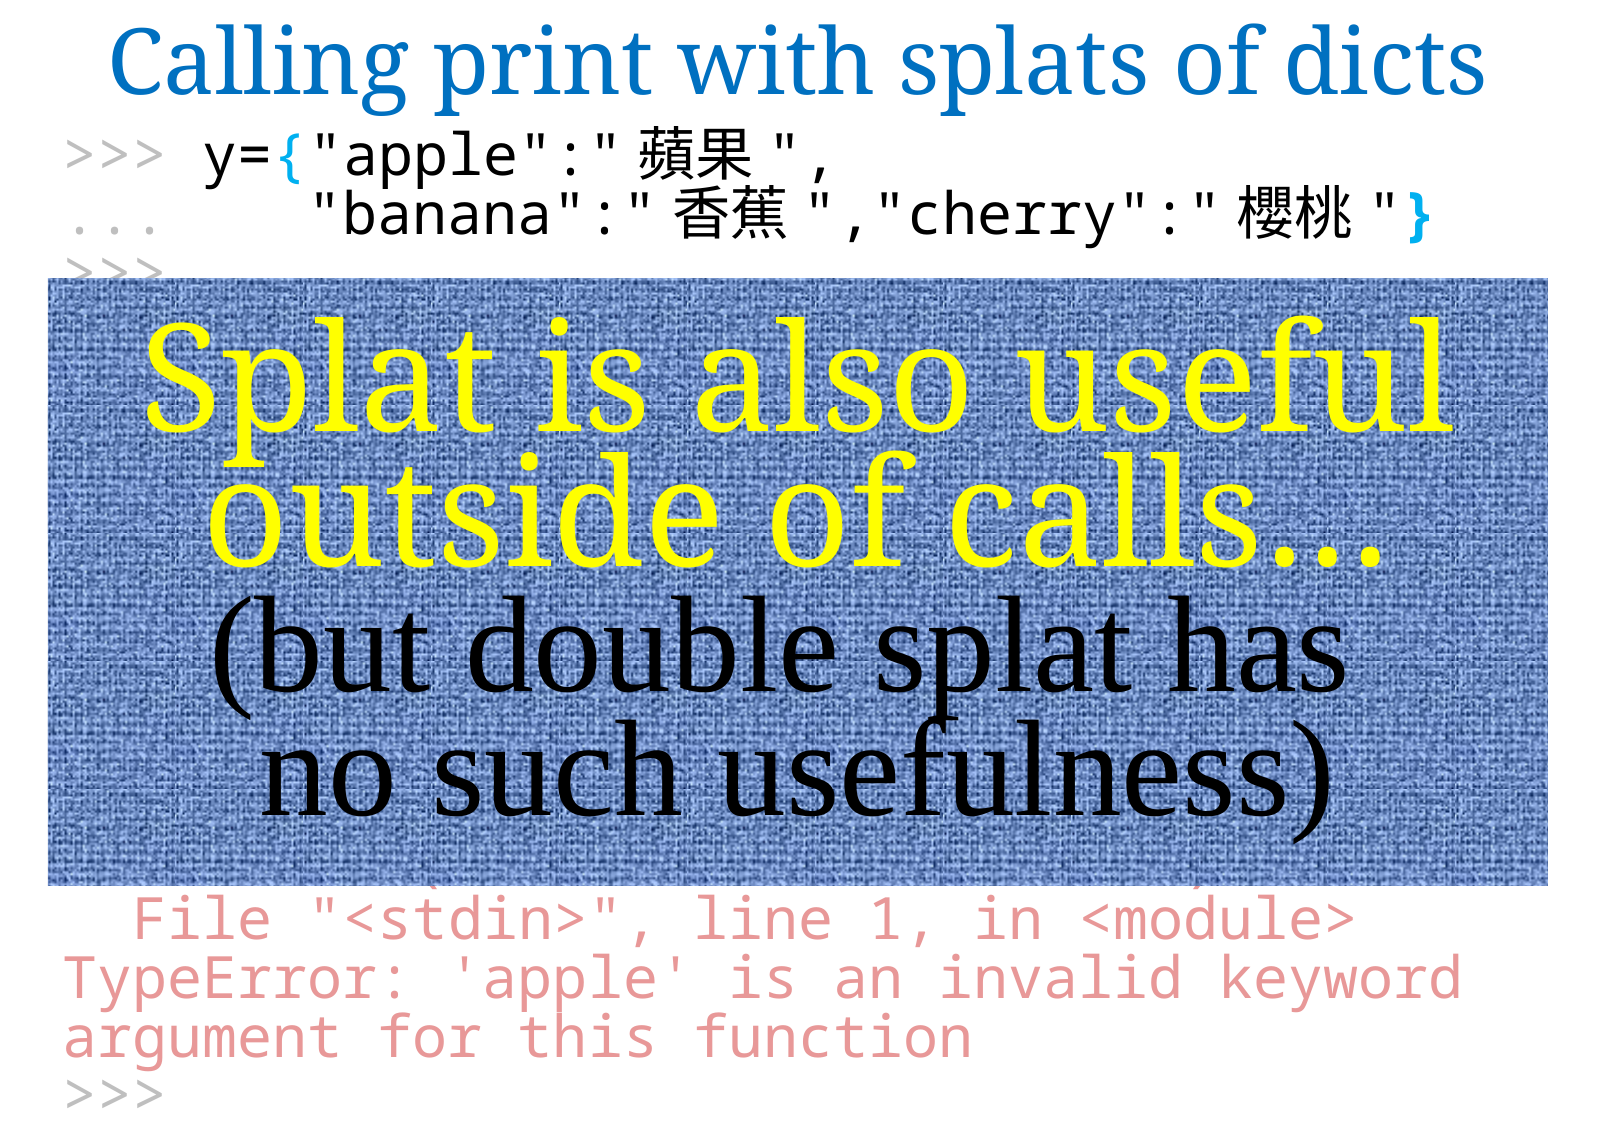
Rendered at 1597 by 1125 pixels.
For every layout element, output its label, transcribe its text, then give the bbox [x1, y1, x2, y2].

text_box Splat is also useful outside of calls… (but double splat has no such usefulness) [47, 278, 1548, 886]
text_box >>> y={"apple":"蘋果", ... "banana":"香蕉","cherry":"櫻桃"} >>> >>> print(y) {'apple': '蘋果', 'banana': '香蕉', 'cherry': '櫻桃'} >>> >>> print(*y)#Splat a dictionary, get keys apple banana cherry >>> >>> >>> print(**y)#Can’t double splat a dict Traceback (most recent call last): File "<stdin>", line 1, in <module> TypeError: 'apple' is an invalid keyword argument for this function >>> [48, 886, 1548, 1113]
text_box >>> y={"apple":"蘋果", ... "banana":"香蕉","cherry":"櫻桃"} >>> >>> print(y) {'apple': '蘋果', 'banana': '香蕉', 'cherry': '櫻桃'} >>> >>> print(*y)#Splat a dictionary, get keys apple banana cherry >>> >>> >>> print(**y)#Can’t double splat a dict Traceback (most recent call last): File "<stdin>", line 1, in <module> TypeError: 'apple' is an invalid keyword argument for this function >>> [48, 121, 1548, 278]
text_box Calling print with splats of dicts [0, 0, 1597, 117]
